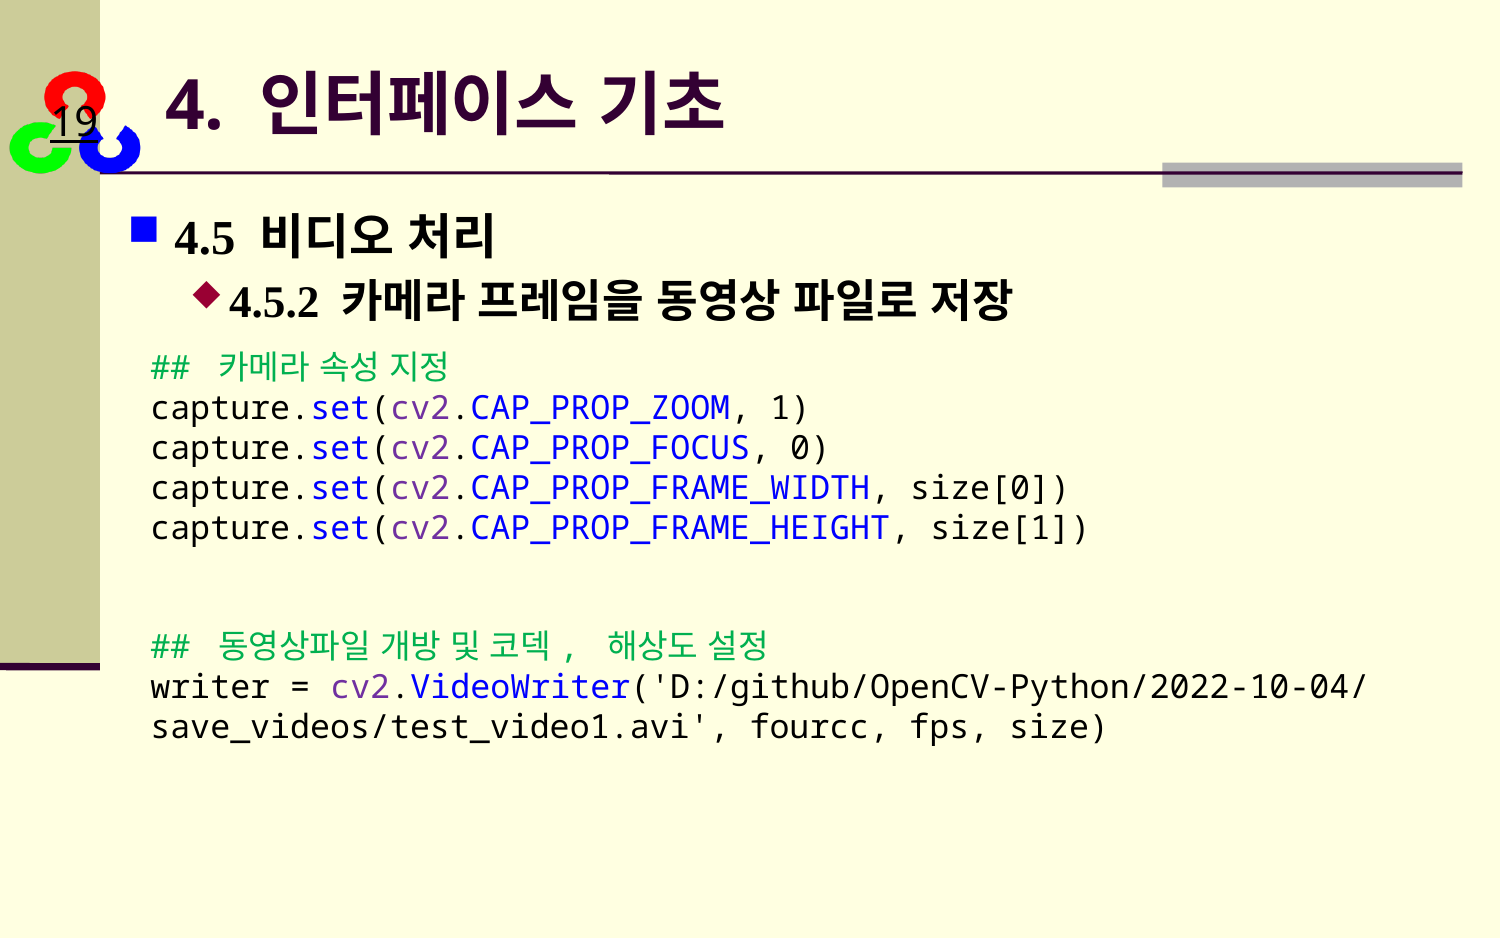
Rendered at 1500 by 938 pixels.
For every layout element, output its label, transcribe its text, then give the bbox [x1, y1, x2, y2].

list 4.5 비디오 처리 4.5.2 카메라 프레임을 동영상 파일로 저장 [112, 197, 1463, 876]
text_box ## 카메라 속성 지정 capture.set(cv2.CAP_PROP_ZOOM, 1) capture.set(cv2.CAP_PROP_FOCUS, 0) capture.set(cv2.CAP_PROP_FRAME_WIDTH, size[0]) capture.set(cv2.CAP_PROP_FRAME_HEIGHT, size[1]) ## 동영상파일 개방 및 코덱, 해상도 설정 writer = cv2.VideoWriter('D:/github/OpenCV-Python/2022-10-04/save_videos/test_video1.avi', fourcc, fps, size) [135, 338, 1447, 753]
title 4. 인터페이스 기초 [149, 37, 1463, 167]
picture [0, 62, 149, 179]
